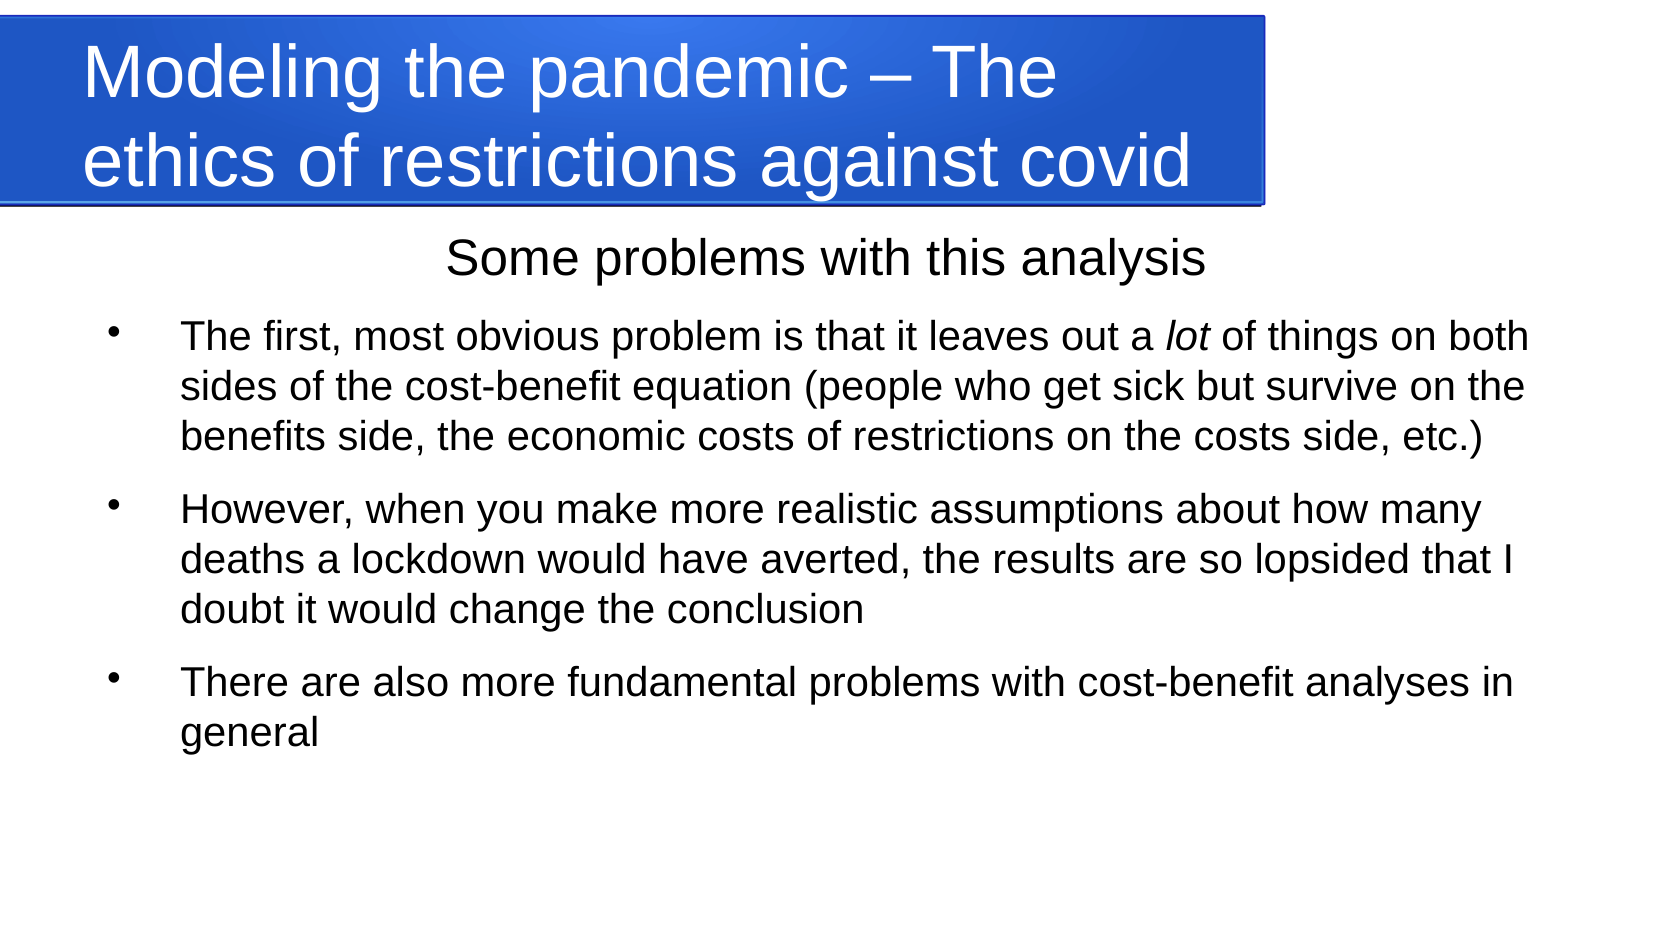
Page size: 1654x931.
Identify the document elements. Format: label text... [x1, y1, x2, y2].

picture [0, 13, 1269, 211]
text_box Some problems with this analysis The first, most obvious problem is that it leaves out a lot of things on both sides of the cost-benefit equation (people who get sick but survive on the benefits side, the economic costs of restrictions on the costs side, etc.) However, when you make more realistic assumptions about how many deaths a lockdown would have averted, the results are so lopsided that I doubt it would change the conclusion There are also more fundamental problems with cost-benefit analyses in general [82, 224, 1571, 764]
text_box Modeling the pandemic – The ethics of restrictions against covid [82, 23, 1235, 202]
